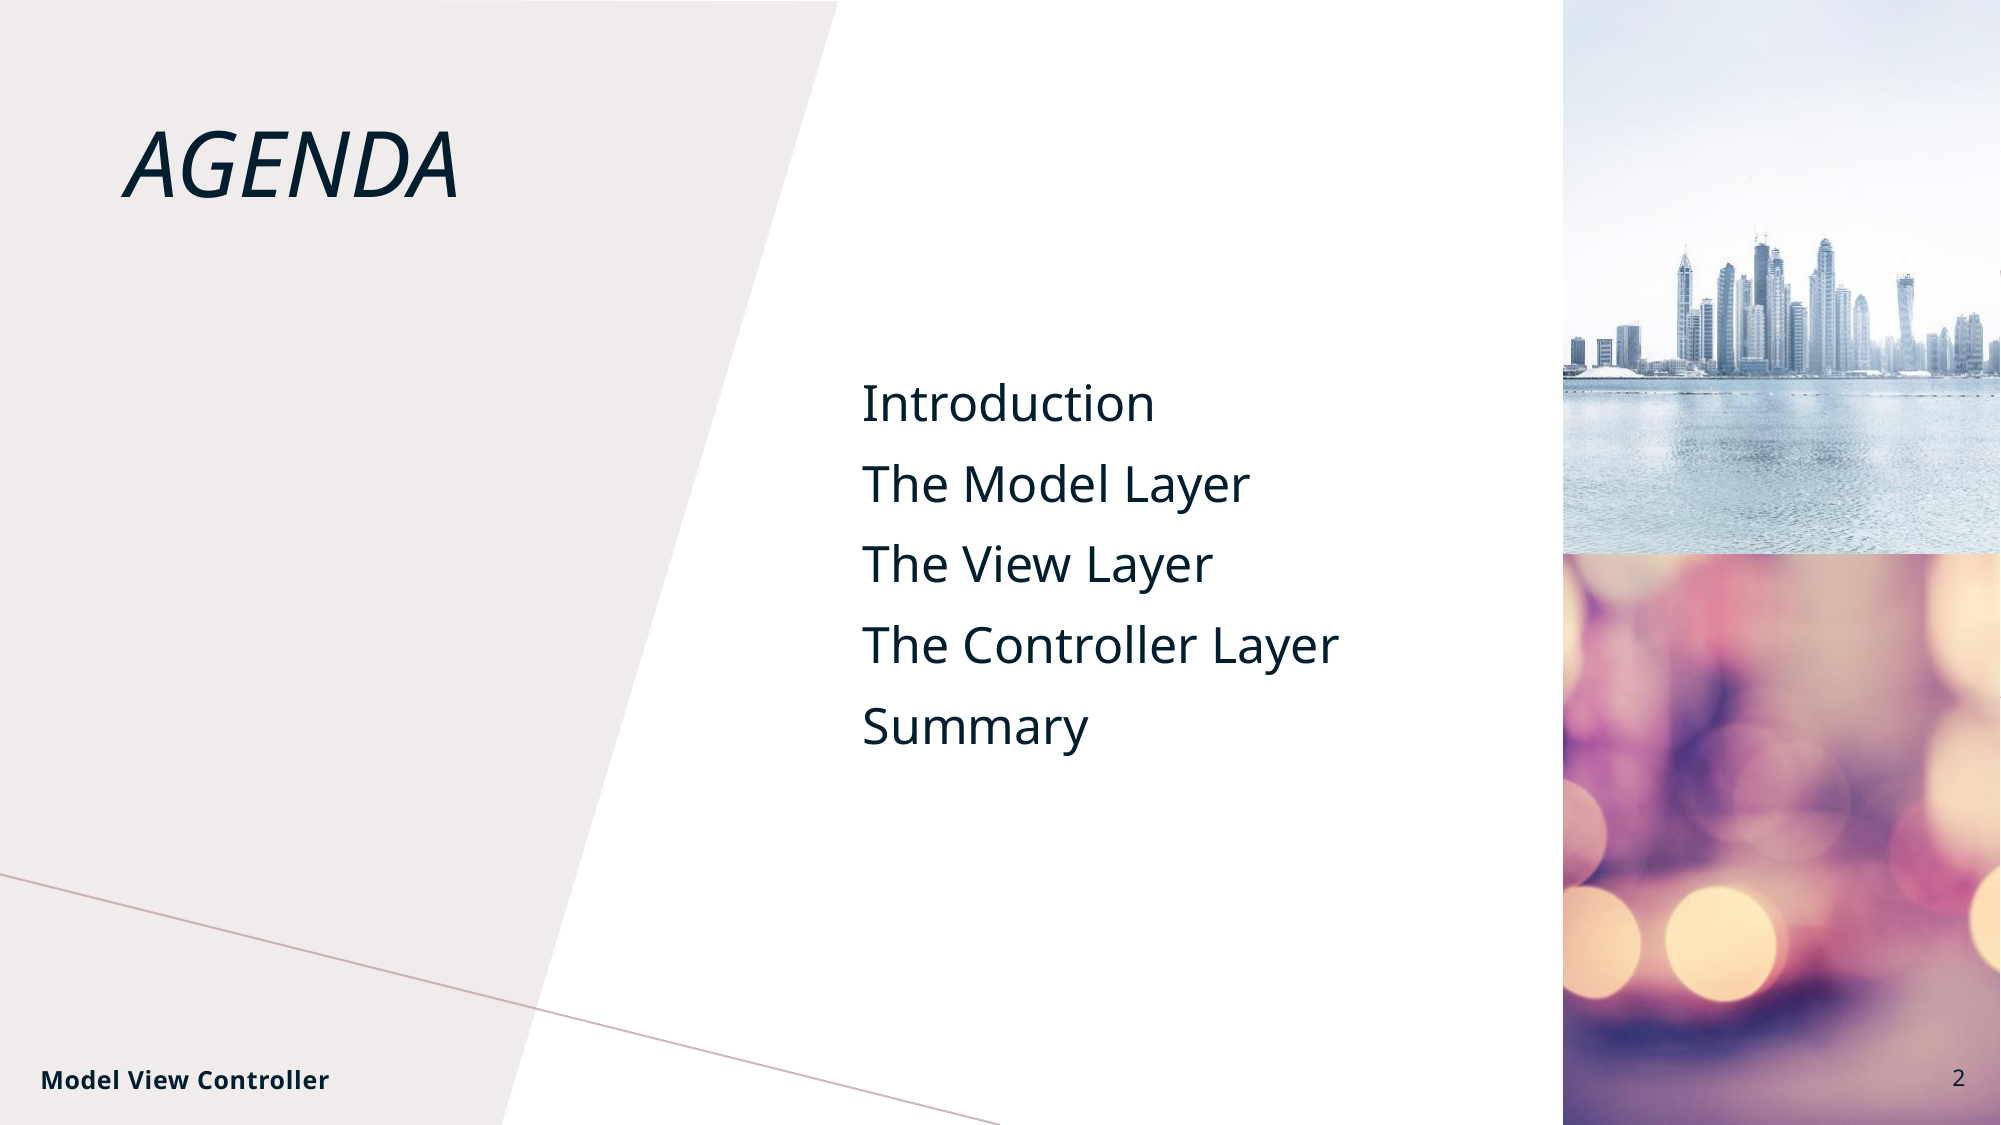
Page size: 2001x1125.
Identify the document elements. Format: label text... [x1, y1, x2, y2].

footer Model View Controller [25, 1049, 764, 1110]
picture [1563, 0, 2000, 1125]
title Agenda [111, 110, 729, 612]
list Introduction The Model Layer The View Layer The Controller Layer Summary [847, 87, 1471, 1039]
